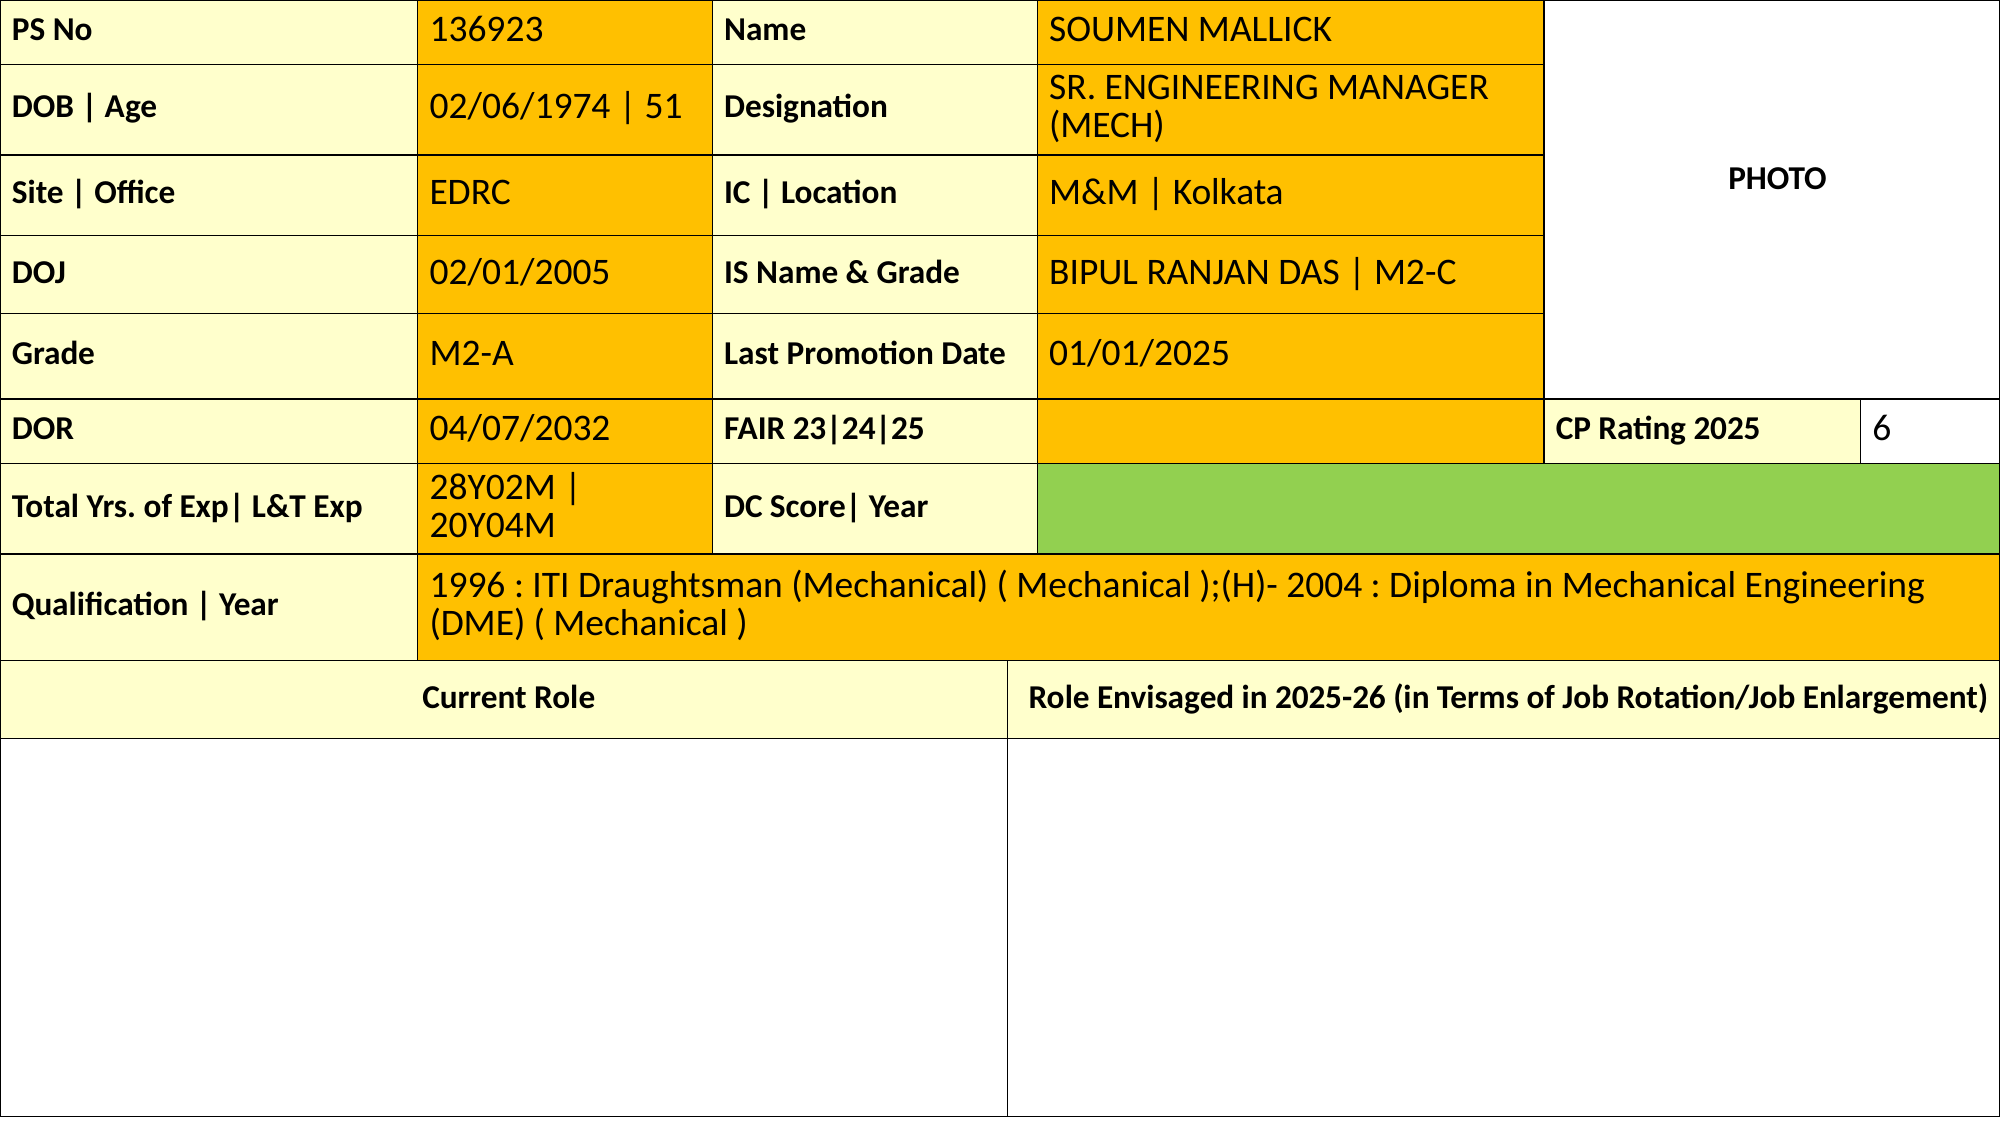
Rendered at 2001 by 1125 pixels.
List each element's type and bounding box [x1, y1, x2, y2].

table_cell [713, 65, 1037, 154]
table_cell [1, 739, 1007, 1116]
table_cell [1, 400, 417, 463]
table_cell [1038, 314, 1543, 398]
table_cell [418, 555, 1999, 660]
table_header [1038, 1, 1543, 64]
table_cell [1, 661, 1007, 738]
table_header [713, 1, 1037, 64]
table_cell [1, 65, 417, 154]
table_cell [1038, 400, 1543, 463]
table_cell [418, 65, 712, 154]
table_cell [1, 464, 417, 553]
table_cell [1038, 464, 1999, 553]
table_cell [713, 314, 1037, 398]
table_cell [1861, 400, 1999, 463]
table_cell [1038, 65, 1543, 154]
table_cell [713, 156, 1037, 235]
table_header [1, 1, 417, 64]
table_cell [418, 400, 712, 463]
table_cell [1, 156, 417, 235]
table_cell [1, 236, 417, 313]
table_cell [1038, 156, 1543, 235]
table_cell [1, 555, 417, 660]
table_cell [418, 464, 712, 553]
table_cell [418, 314, 712, 398]
table_cell [418, 156, 712, 235]
table_cell [713, 464, 1037, 553]
table_cell [713, 236, 1037, 313]
table_cell [1008, 739, 1999, 1116]
table_cell [1545, 400, 1860, 463]
table_header [418, 1, 712, 64]
table_header [1545, 1, 1999, 398]
table_cell [418, 236, 712, 313]
table_cell [1, 314, 417, 398]
table_cell [1008, 661, 1999, 738]
table_cell [713, 400, 1037, 463]
table_cell [1038, 236, 1543, 313]
